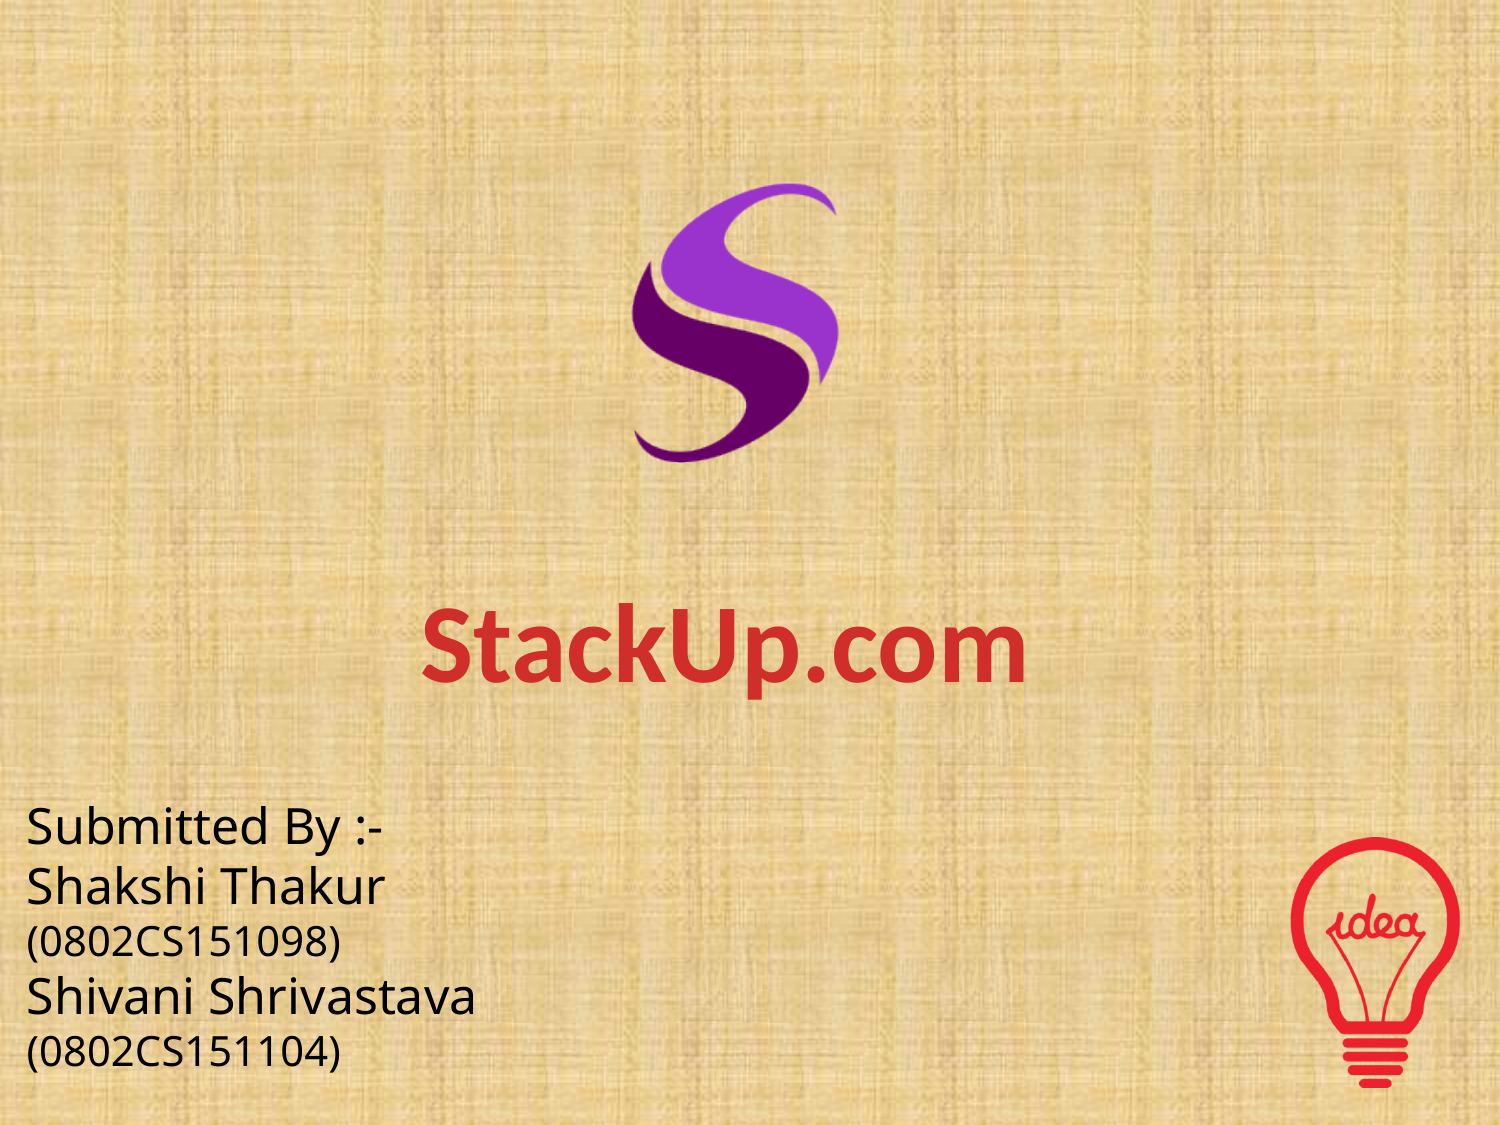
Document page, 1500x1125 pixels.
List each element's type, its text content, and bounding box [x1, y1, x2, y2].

text_box StackUp.com [362, 562, 1088, 713]
picture [0, 0, 1500, 1125]
text_box Submitted By :- Shakshi Thakur (0802CS151098) Shivani Shrivastava (0802CS151104) [11, 787, 493, 1083]
